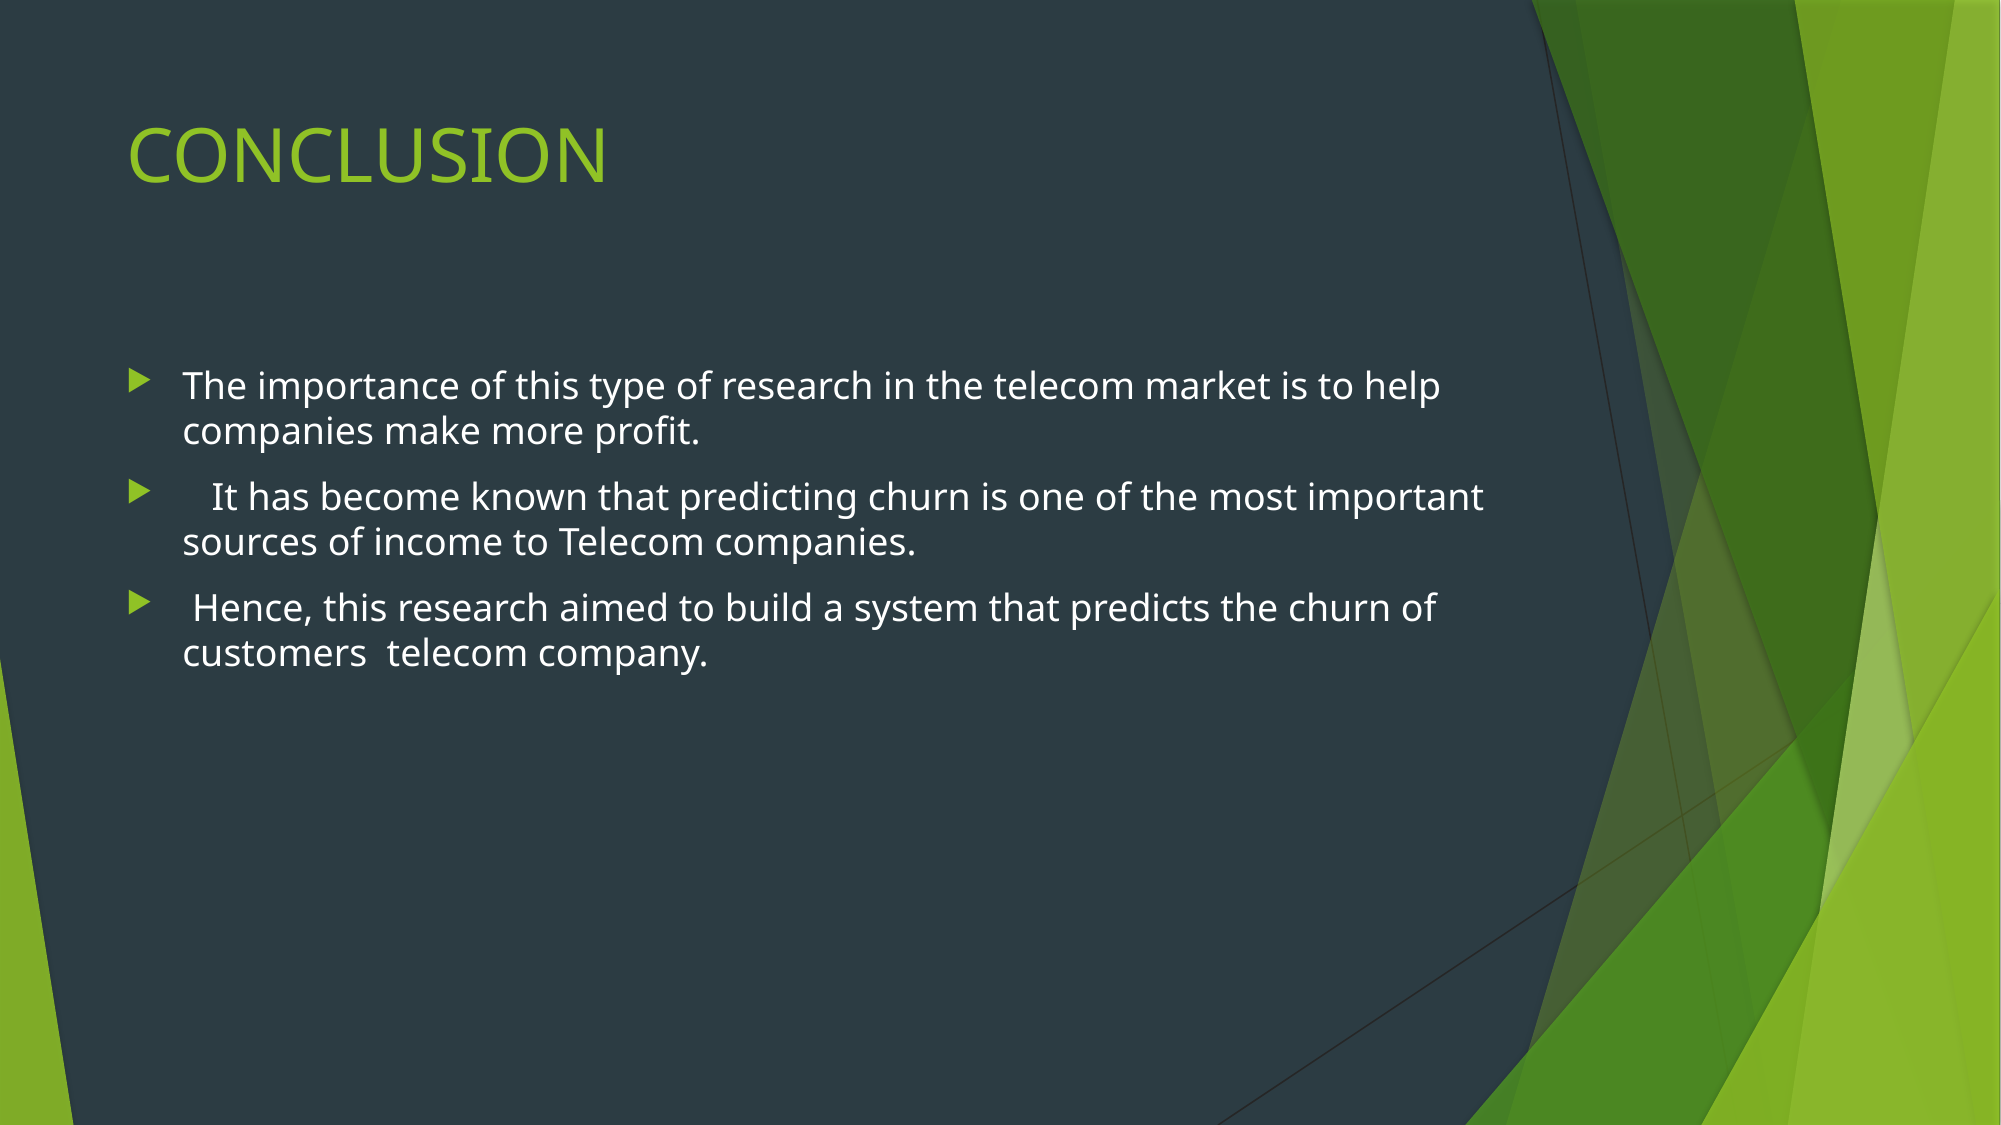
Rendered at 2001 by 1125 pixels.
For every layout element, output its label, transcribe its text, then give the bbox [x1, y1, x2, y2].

list The importance of this type of research in the telecom market is to help companies make more profit. It has become known that predicting churn is one of the most important sources of income to Telecom companies. Hence, this research aimed to build a system that predicts the churn of customers telecom company. [111, 354, 1522, 992]
title CONCLUSION [111, 99, 1522, 317]
